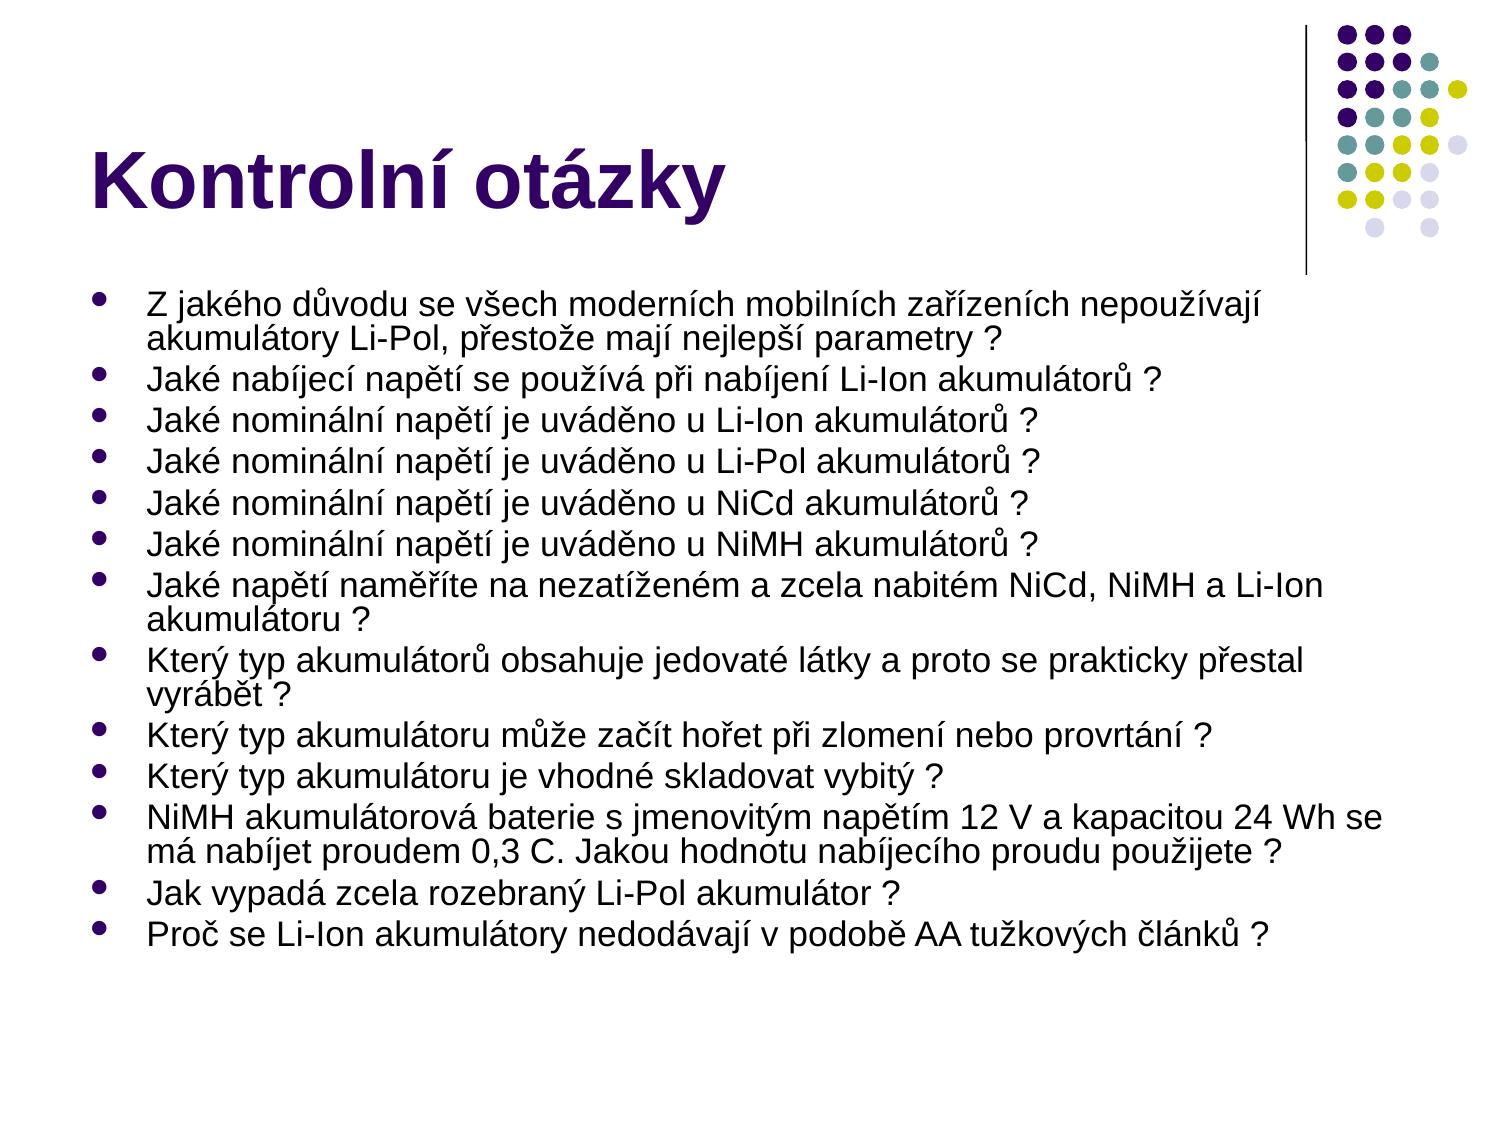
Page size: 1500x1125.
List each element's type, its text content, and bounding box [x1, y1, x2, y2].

list Z jakého důvodu se všech moderních mobilních zařízeních nepoužívají akumulátory Li-Pol, přestože mají nejlepší parametry ? Jaké nabíjecí napětí se používá při nabíjení Li-Ion akumulátorů ? Jaké nominální napětí je uváděno u Li-Ion akumulátorů ? Jaké nominální napětí je uváděno u Li-Pol akumulátorů ? Jaké nominální napětí je uváděno u NiCd akumulátorů ? Jaké nominální napětí je uváděno u NiMH akumulátorů ? Jaké napětí naměříte na nezatíženém a zcela nabitém NiCd, NiMH a Li-Ion akumulátoru ? Který typ akumulátorů obsahuje jedovaté látky a proto se prakticky přestal vyrábět ? Který typ akumulátoru může začít hořet při zlomení nebo provrtání ? Který typ akumulátoru je vhodné skladovat vybitý ? NiMH akumulátorová baterie s jmenovitým napětím 12 V a kapacitou 24 Wh se má nabíjet proudem 0,3 C. Jakou hodnotu nabíjecího proudu použijete ? Jak vypadá zcela rozebraný Li-Pol akumulátor ? Proč se Li-Ion akumulátory nedodávají v podobě AA tužkových článků ? [75, 282, 1425, 1006]
title Kontrolní otázky [75, 20, 1313, 233]
